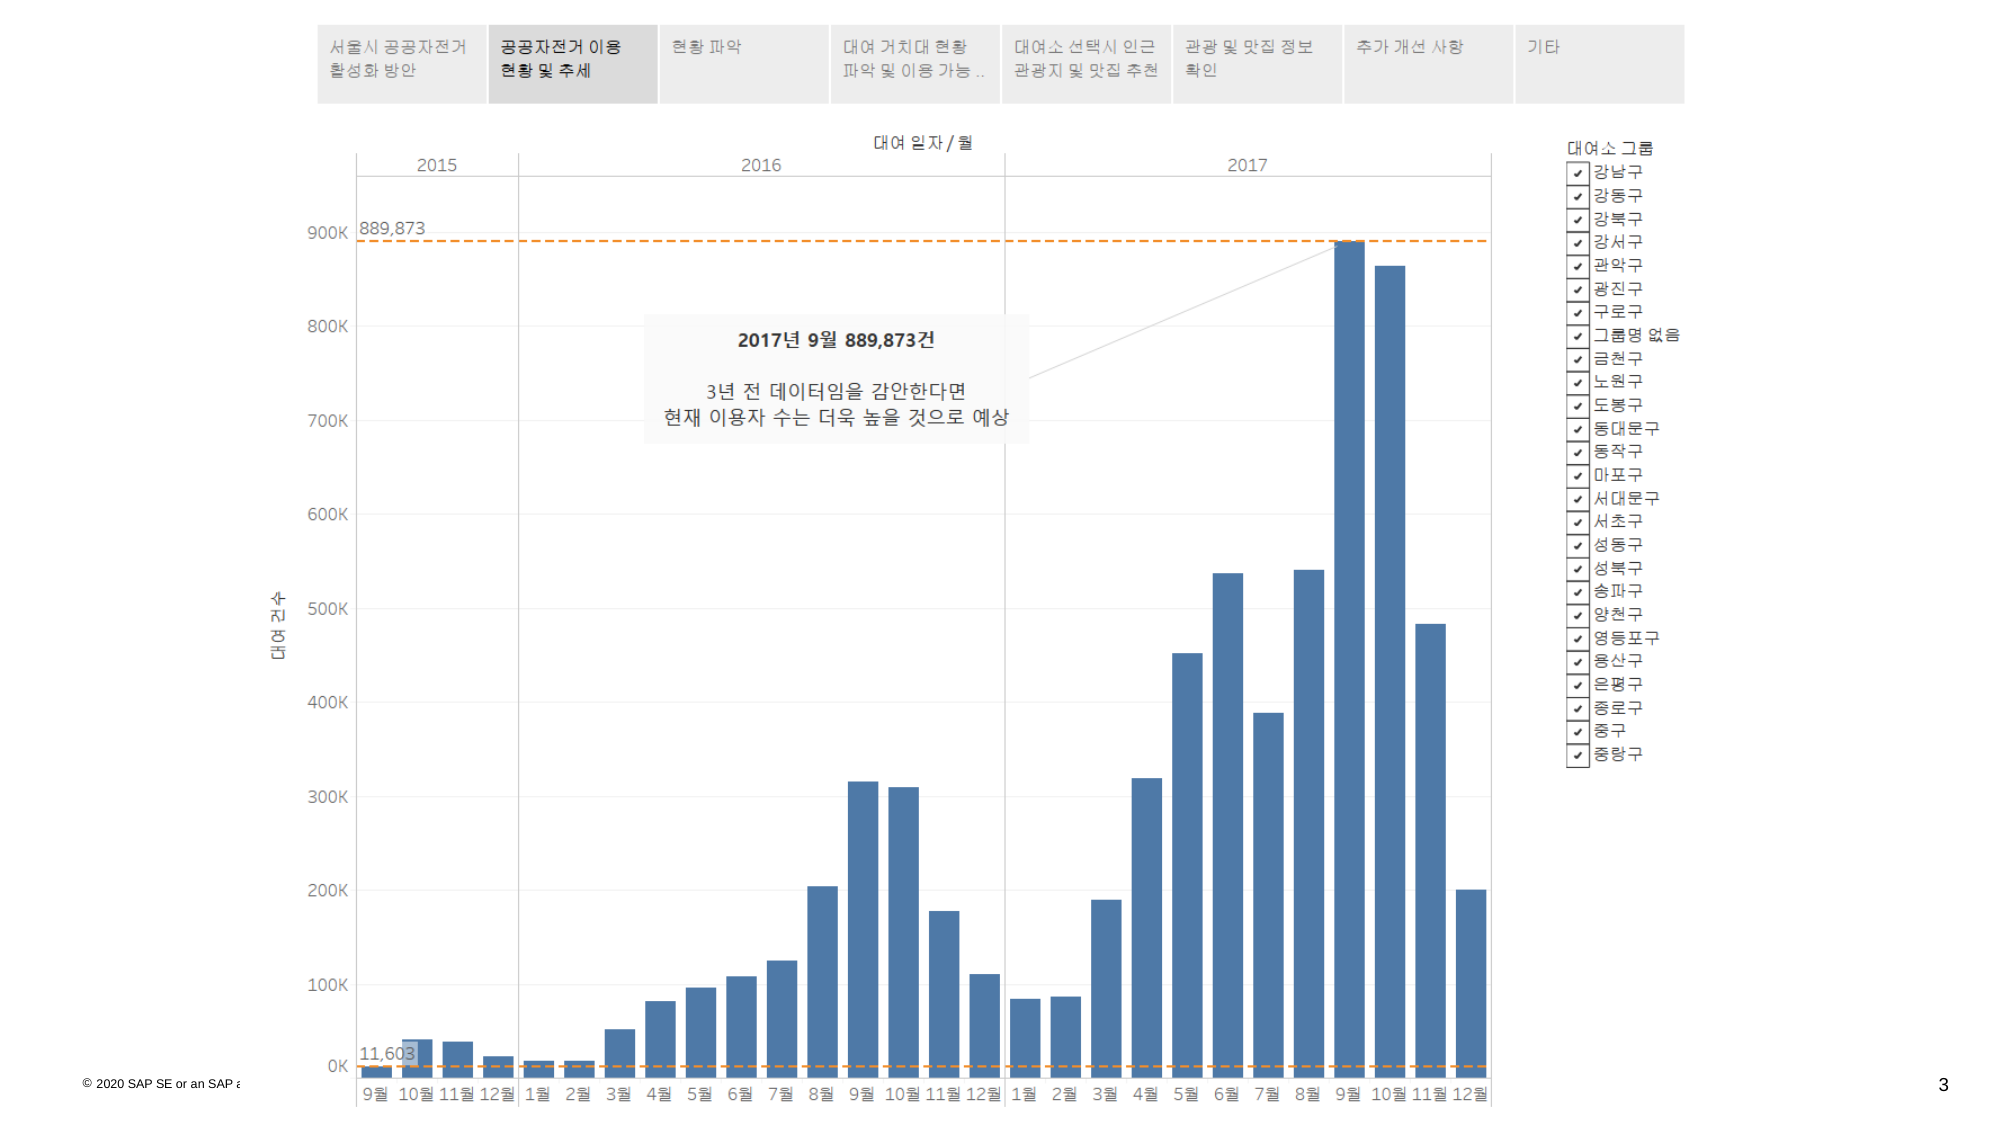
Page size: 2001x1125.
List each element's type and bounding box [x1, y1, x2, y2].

picture [240, 0, 1760, 1125]
